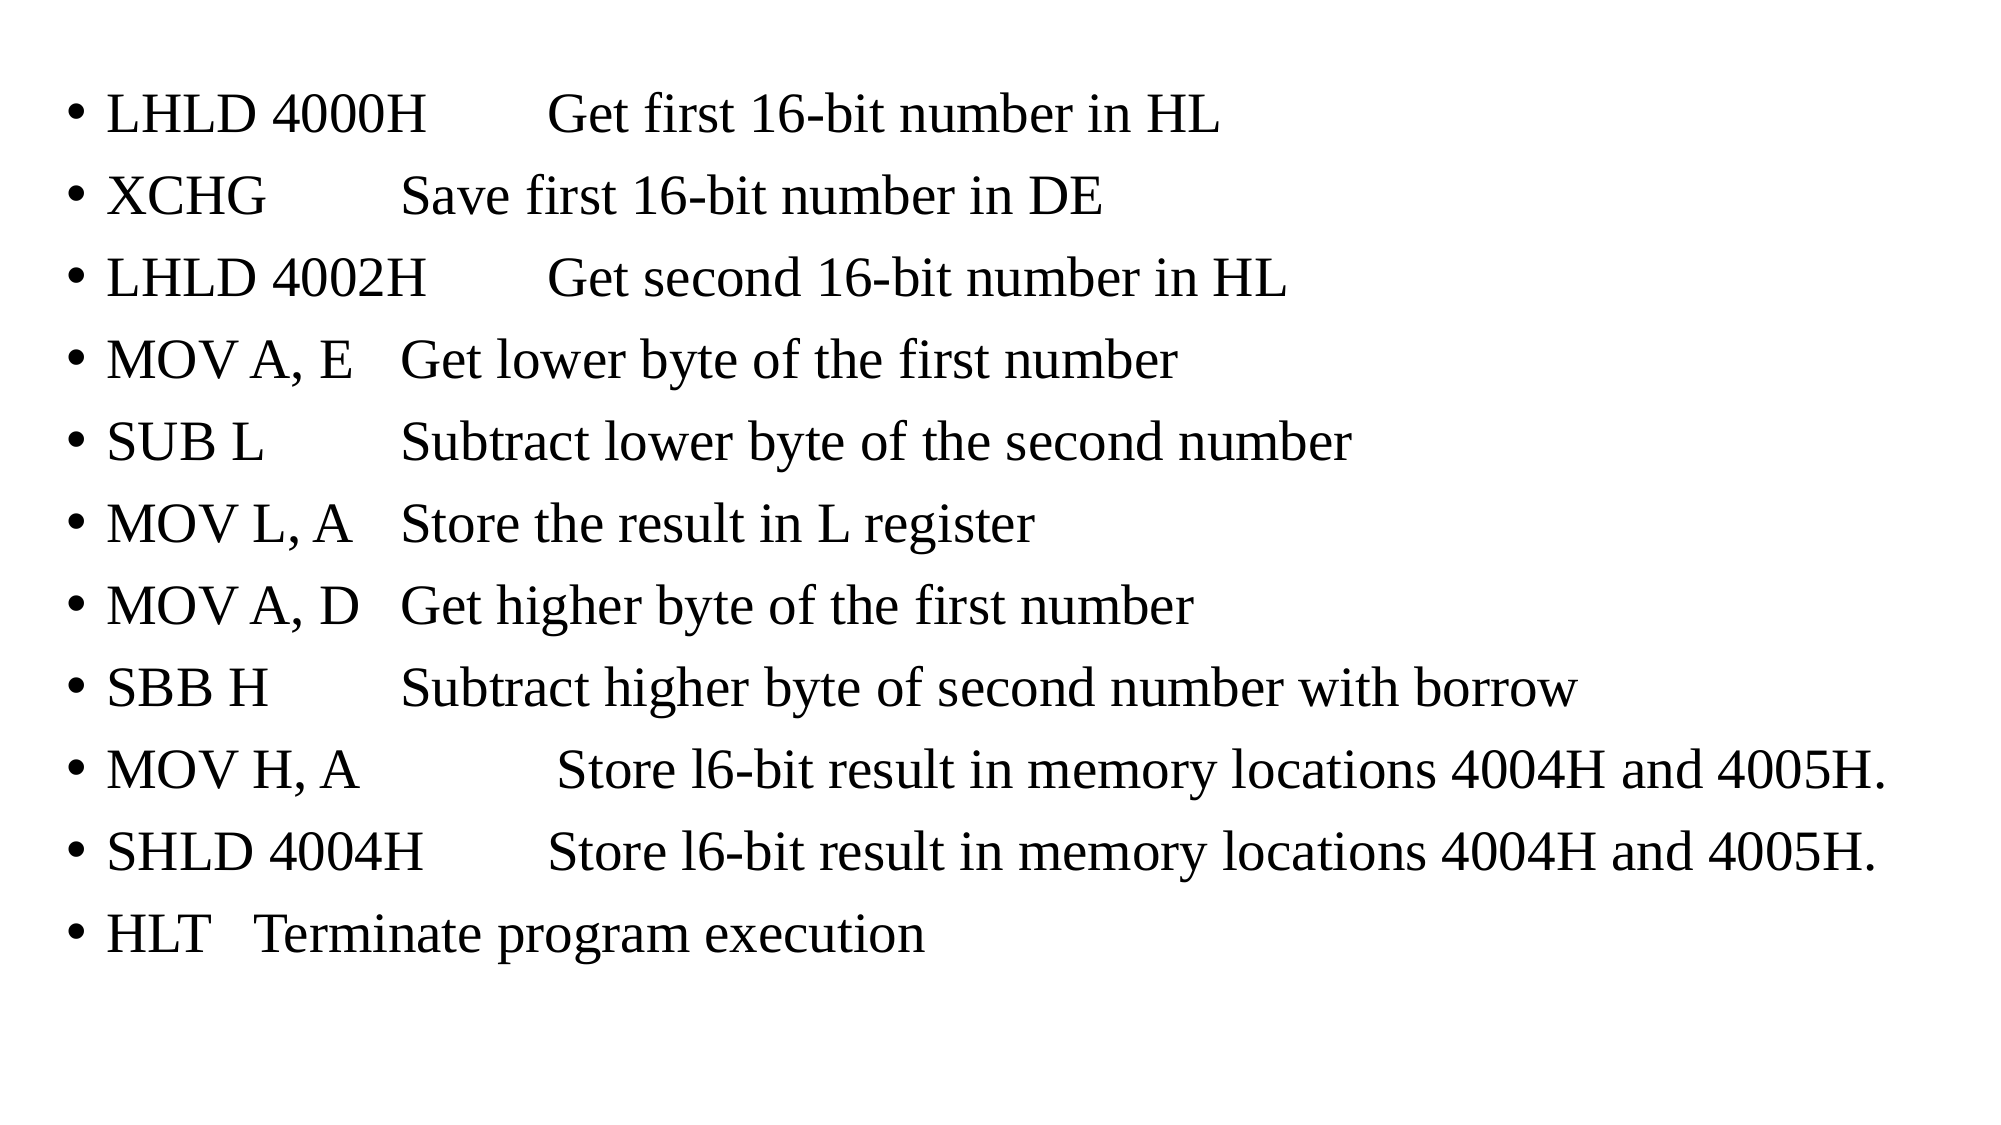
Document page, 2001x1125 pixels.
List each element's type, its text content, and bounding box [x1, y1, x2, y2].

list LHLD 4000H Get first 16-bit number in HL XCHG Save first 16-bit number in DE LHLD 4002H Get second 16-bit number in HL MOV A, E Get lower byte of the first number SUB L Subtract lower byte of the second number MOV L, A Store the result in L register MOV A, D Get higher byte of the first number SBB H Subtract higher byte of second number with borrow MOV H, A Store l6-bit result in memory locations 4004H and 4005H. SHLD 4004H Store l6-bit result in memory locations 4004H and 4005H. HLT Terminate program execution [51, 76, 1968, 1014]
